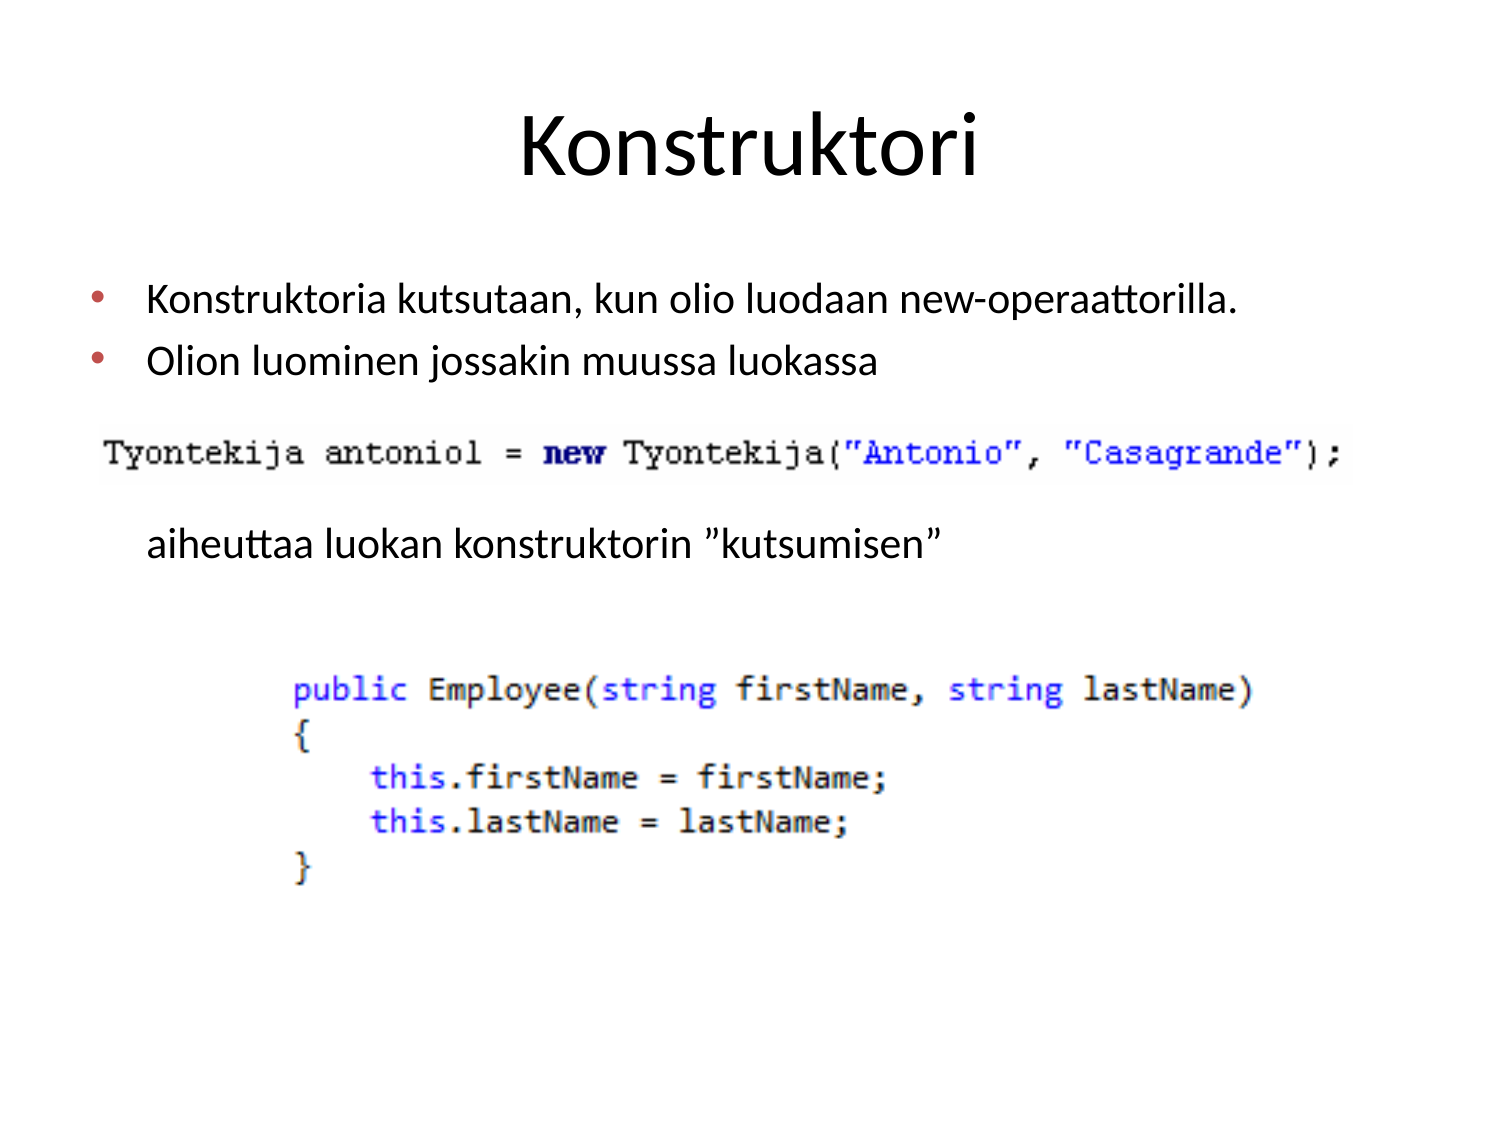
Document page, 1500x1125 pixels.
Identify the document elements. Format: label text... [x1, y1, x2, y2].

picture [277, 668, 1281, 906]
list Konstruktoria kutsutaan, kun olio luodaan new-operaattorilla. Olion luominen jossakin muussa luokassa aiheuttaa luokan konstruktorin ”kutsumisen” [75, 262, 1425, 1005]
picture [99, 424, 1353, 486]
title Konstruktori [75, 45, 1425, 233]
